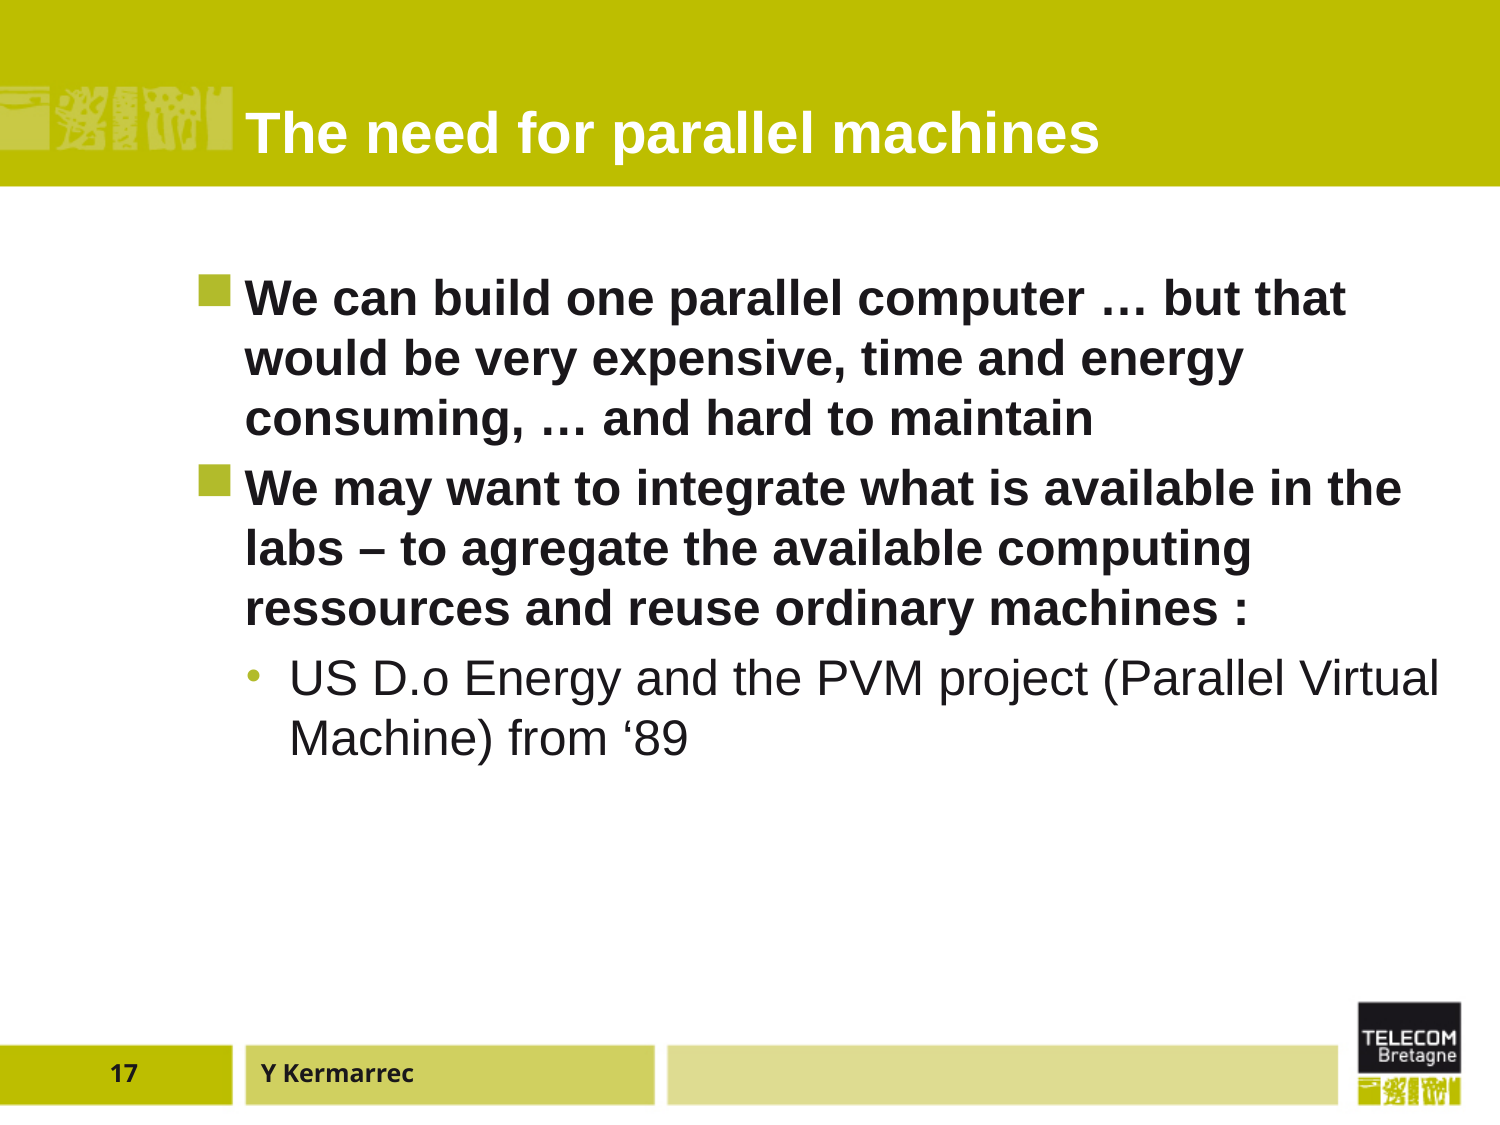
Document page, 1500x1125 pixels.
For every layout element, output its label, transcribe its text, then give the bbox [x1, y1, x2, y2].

title The need for parallel machines [245, 23, 1459, 166]
picture [0, 0, 1500, 1125]
list We can build one parallel computer … but that would be very expensive, time and energy consuming, … and hard to maintain We may want to integrate what is available in the labs – to agregate the available computing ressources and reuse ordinary machines : US D.o Energy and the PVM project (Parallel Virtual Machine) from ‘89 [199, 265, 1459, 1002]
slide_number 17 [94, 1049, 234, 1107]
